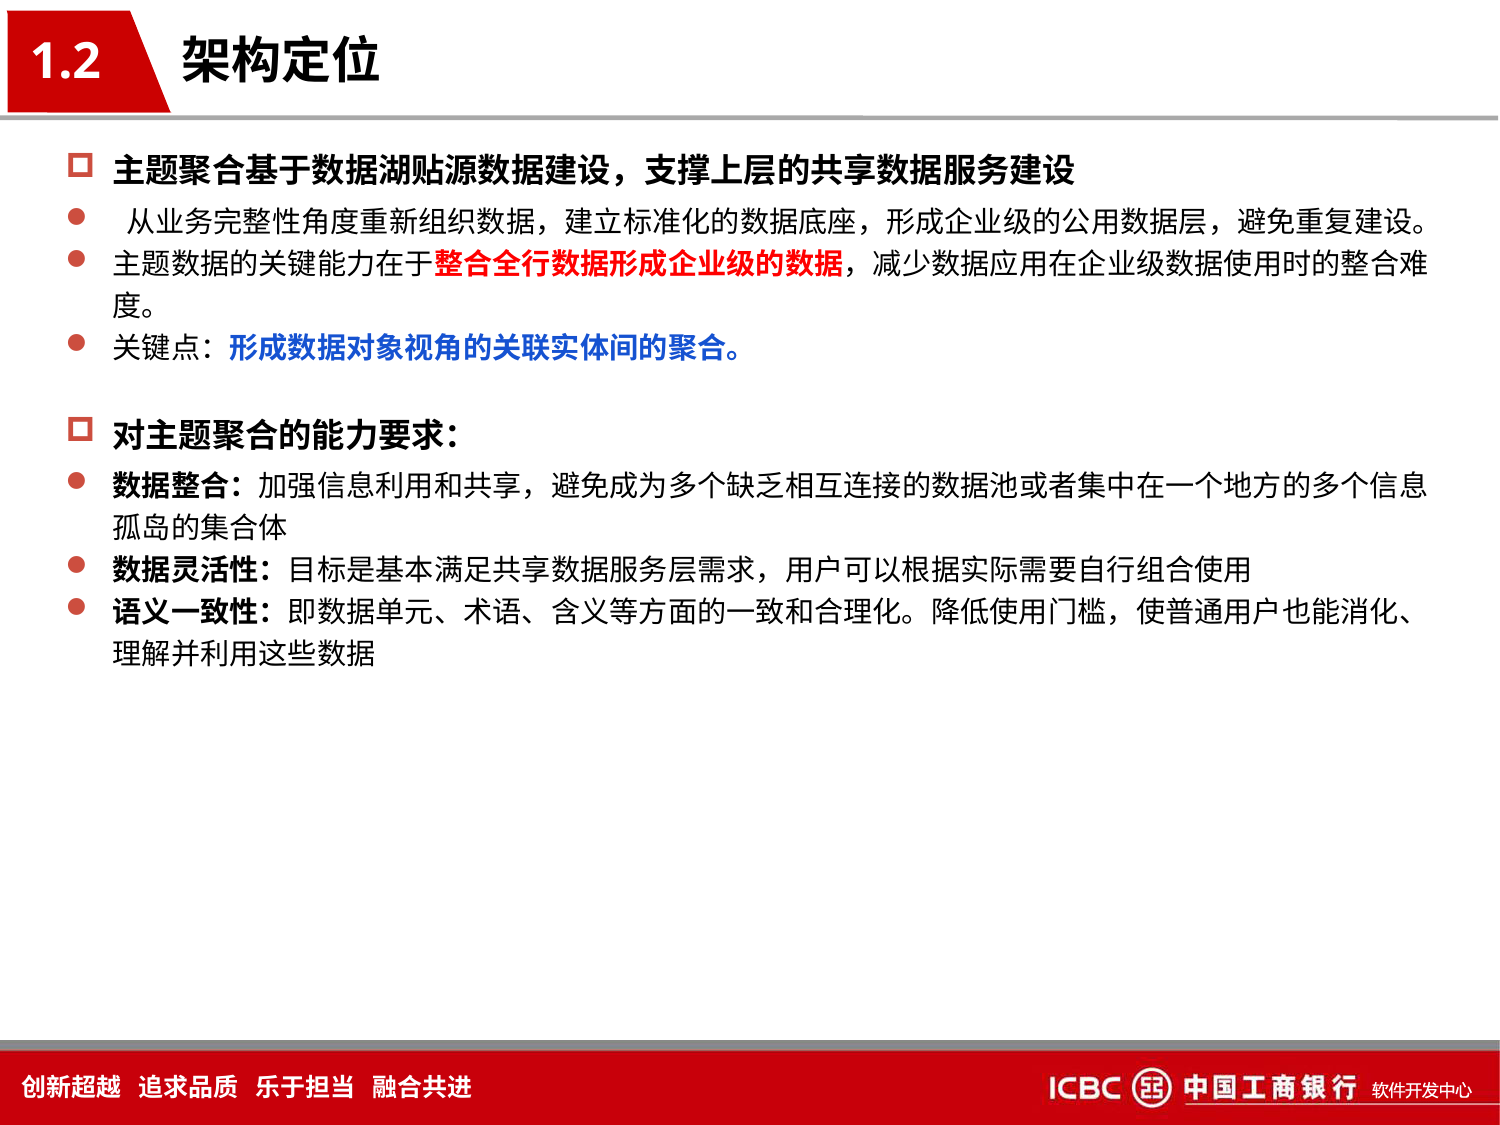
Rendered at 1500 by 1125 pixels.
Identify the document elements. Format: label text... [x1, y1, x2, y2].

text_box 主题聚合基于数据湖贴源数据建设，支撑上层的共享数据服务建设 从业务完整性角度重新组织数据，建立标准化的数据底座，形成企业级的公用数据层，避免重复建设。 主题数据的关键能力在于整合全行数据形成企业级的数据，减少数据应用在企业级数据使用时的整合难度。 关键点：形成数据对象视角的关联实体间的聚合。 对主题聚合的能力要求： 数据整合：加强信息利用和共享，避免成为多个缺乏相互连接的数据池或者集中在一个地方的多个信息孤岛的集合体 数据灵活性：目标是基本满足共享数据服务层需求，用户可以根据实际需要自行组合使用 语义一致性：即数据单元、术语、含义等方面的一致和合理化。降低使用门槛，使普通用户也能消化、理解并利用这些数据 [50, 134, 1461, 823]
picture [0, 1040, 1500, 1125]
text_box 架构定位 [166, 20, 1480, 85]
text_box 1.2 [15, 20, 141, 96]
